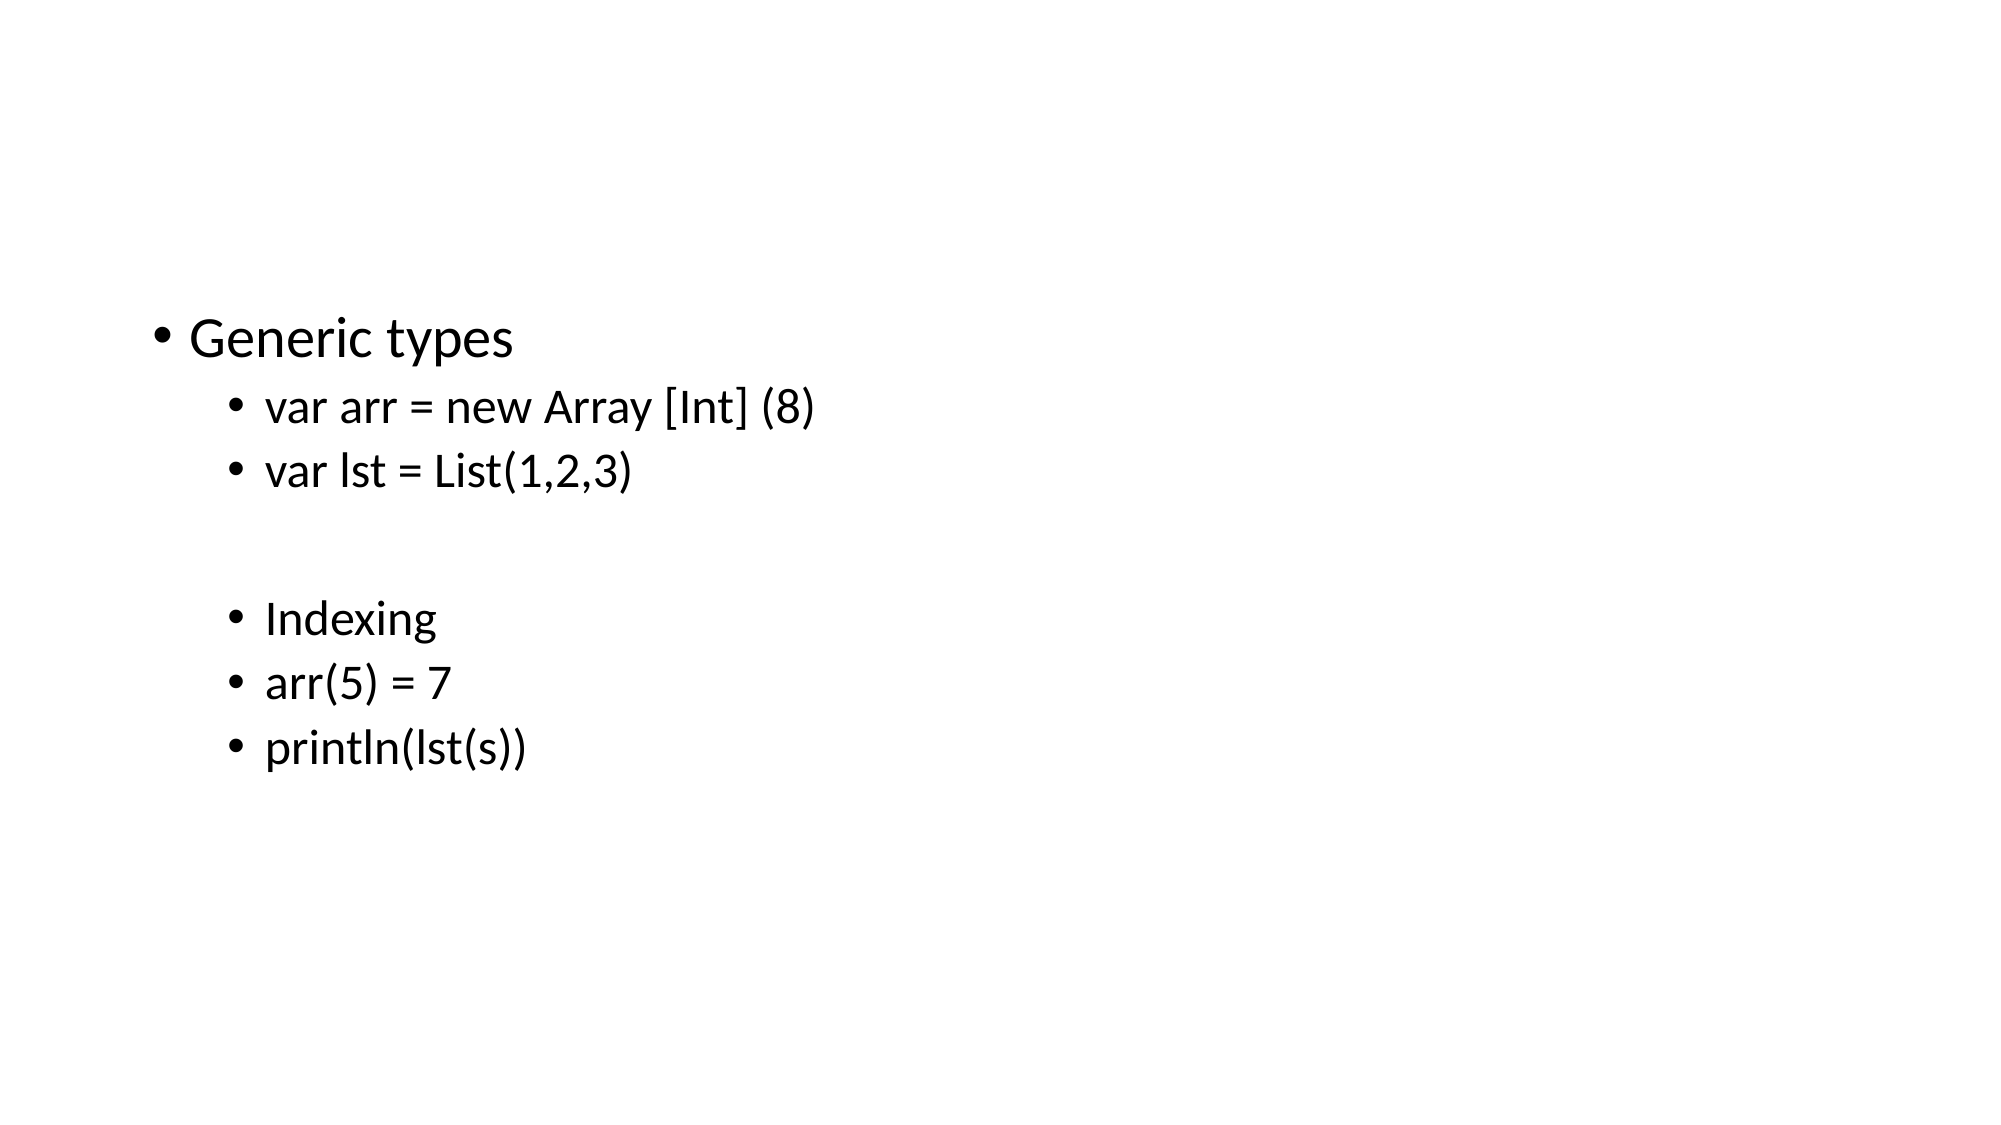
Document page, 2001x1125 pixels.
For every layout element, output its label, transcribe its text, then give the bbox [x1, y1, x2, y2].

list Generic types var arr = new Array [Int] (8) var lst = List(1,2,3) Indexing arr(5) = 7 println(lst(s)) [137, 299, 1863, 1014]
